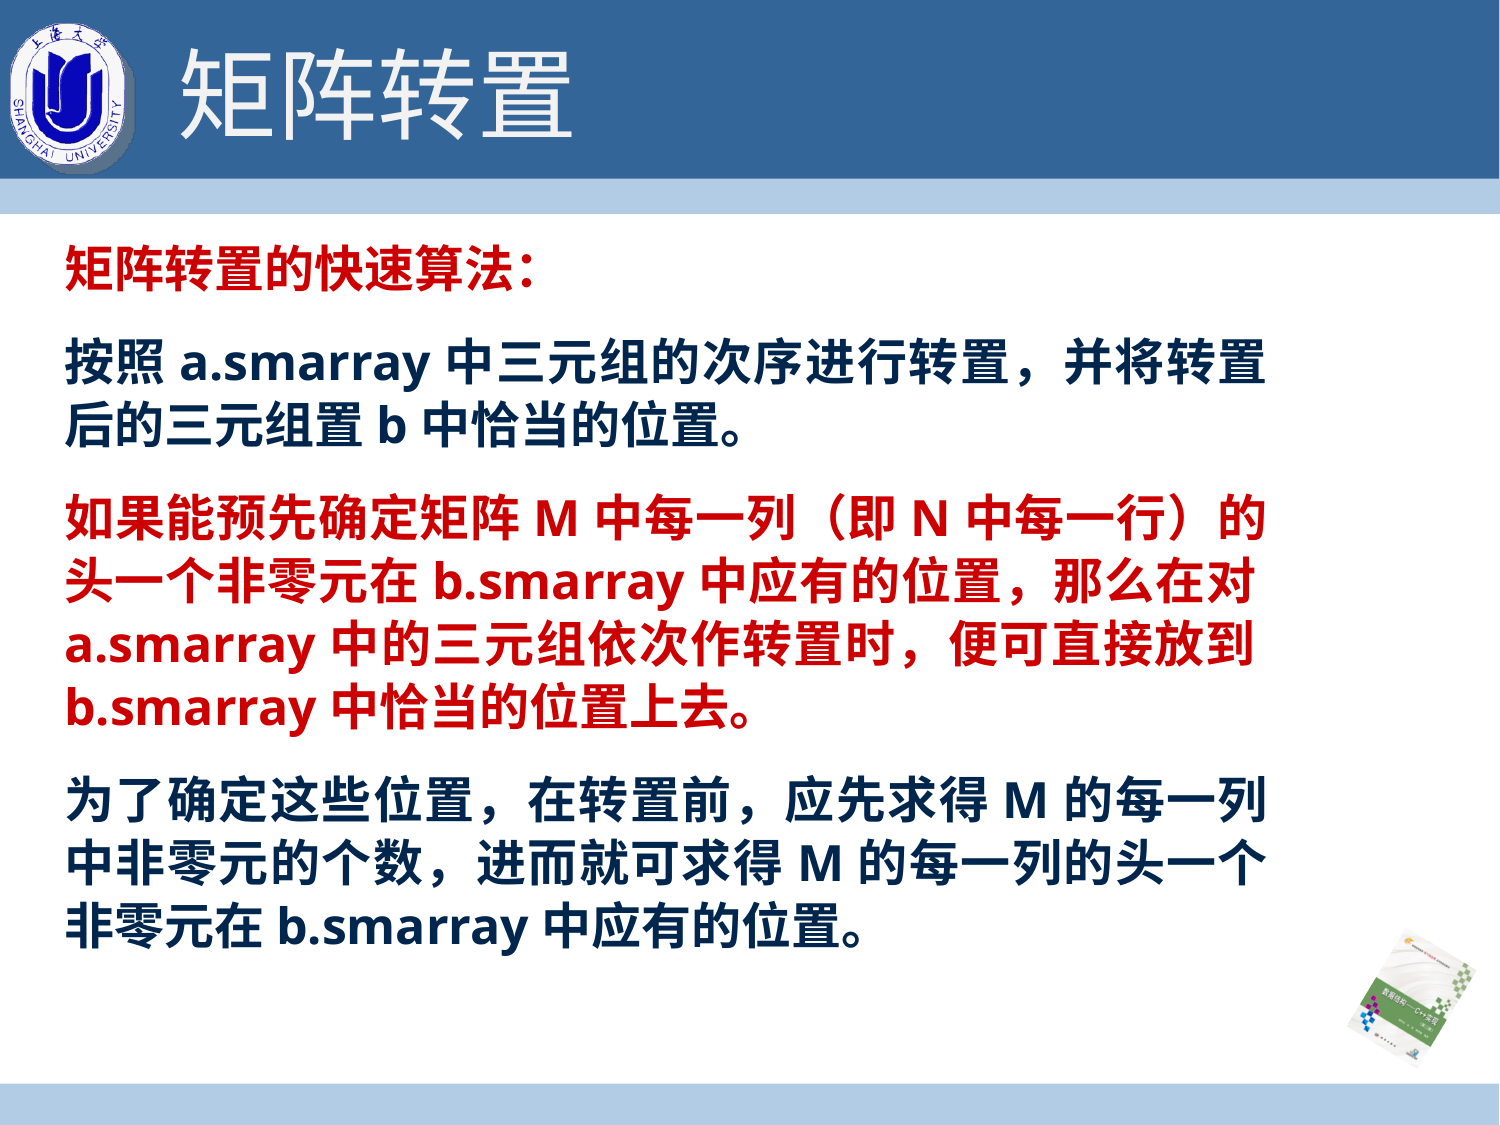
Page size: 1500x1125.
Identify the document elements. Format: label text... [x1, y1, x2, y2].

title 矩阵转置 [162, 23, 1436, 161]
list 矩阵转置的快速算法： 按照a.smarray中三元组的次序进行转置，并将转置后的三元组置b中恰当的位置。 如果能预先确定矩阵M中每一列（即N中每一行）的头一个非零元在b.smarray中应有的位置，那么在对a.smarray中的三元组依次作转置时，便可直接放到b.smarray中恰当的位置上去。 为了确定这些位置，在转置前，应先求得M的每一列中非零元的个数，进而就可求得M的每一列的头一个非零元在b.smarray中应有的位置。 [49, 227, 1283, 1060]
picture [1347, 928, 1476, 1068]
picture [4, 17, 128, 176]
